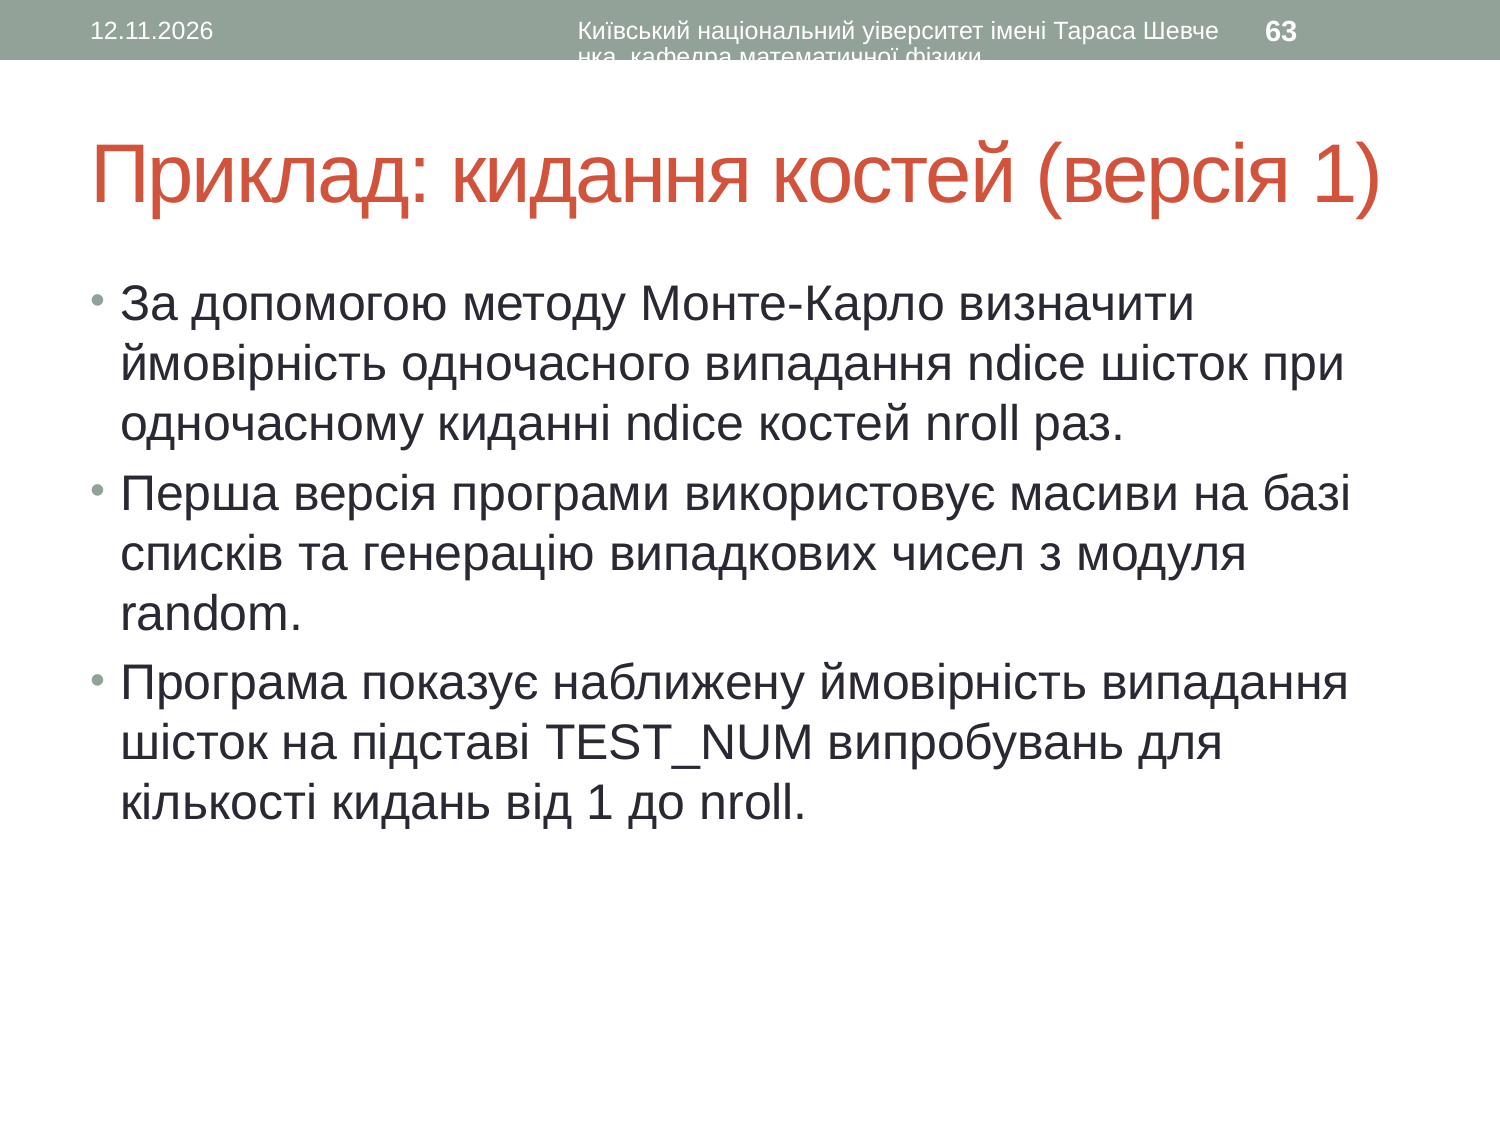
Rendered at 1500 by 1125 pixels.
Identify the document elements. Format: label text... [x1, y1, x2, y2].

footer Київський національний уіверситет імені Тараса Шевченка, кафедра математичної фізики [562, 3, 1238, 57]
title Приклад: кидання костей (версія 1) [75, 87, 1425, 250]
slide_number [75, 3, 550, 57]
slide_number 63 [1250, 3, 1425, 57]
list За допомогою методу Монте-Карло визначити ймовірність одночасного випадання ndice шісток при одночасному киданні ndice костей nroll раз. Перша версія програми використовує масиви на базі списків та генерацію випадкових чисел з модуля random. Програма показує наближену ймовірність випадання шісток на підставі TEST_NUM випробувань для кількості кидань від 1 до nroll. [75, 262, 1425, 1063]
